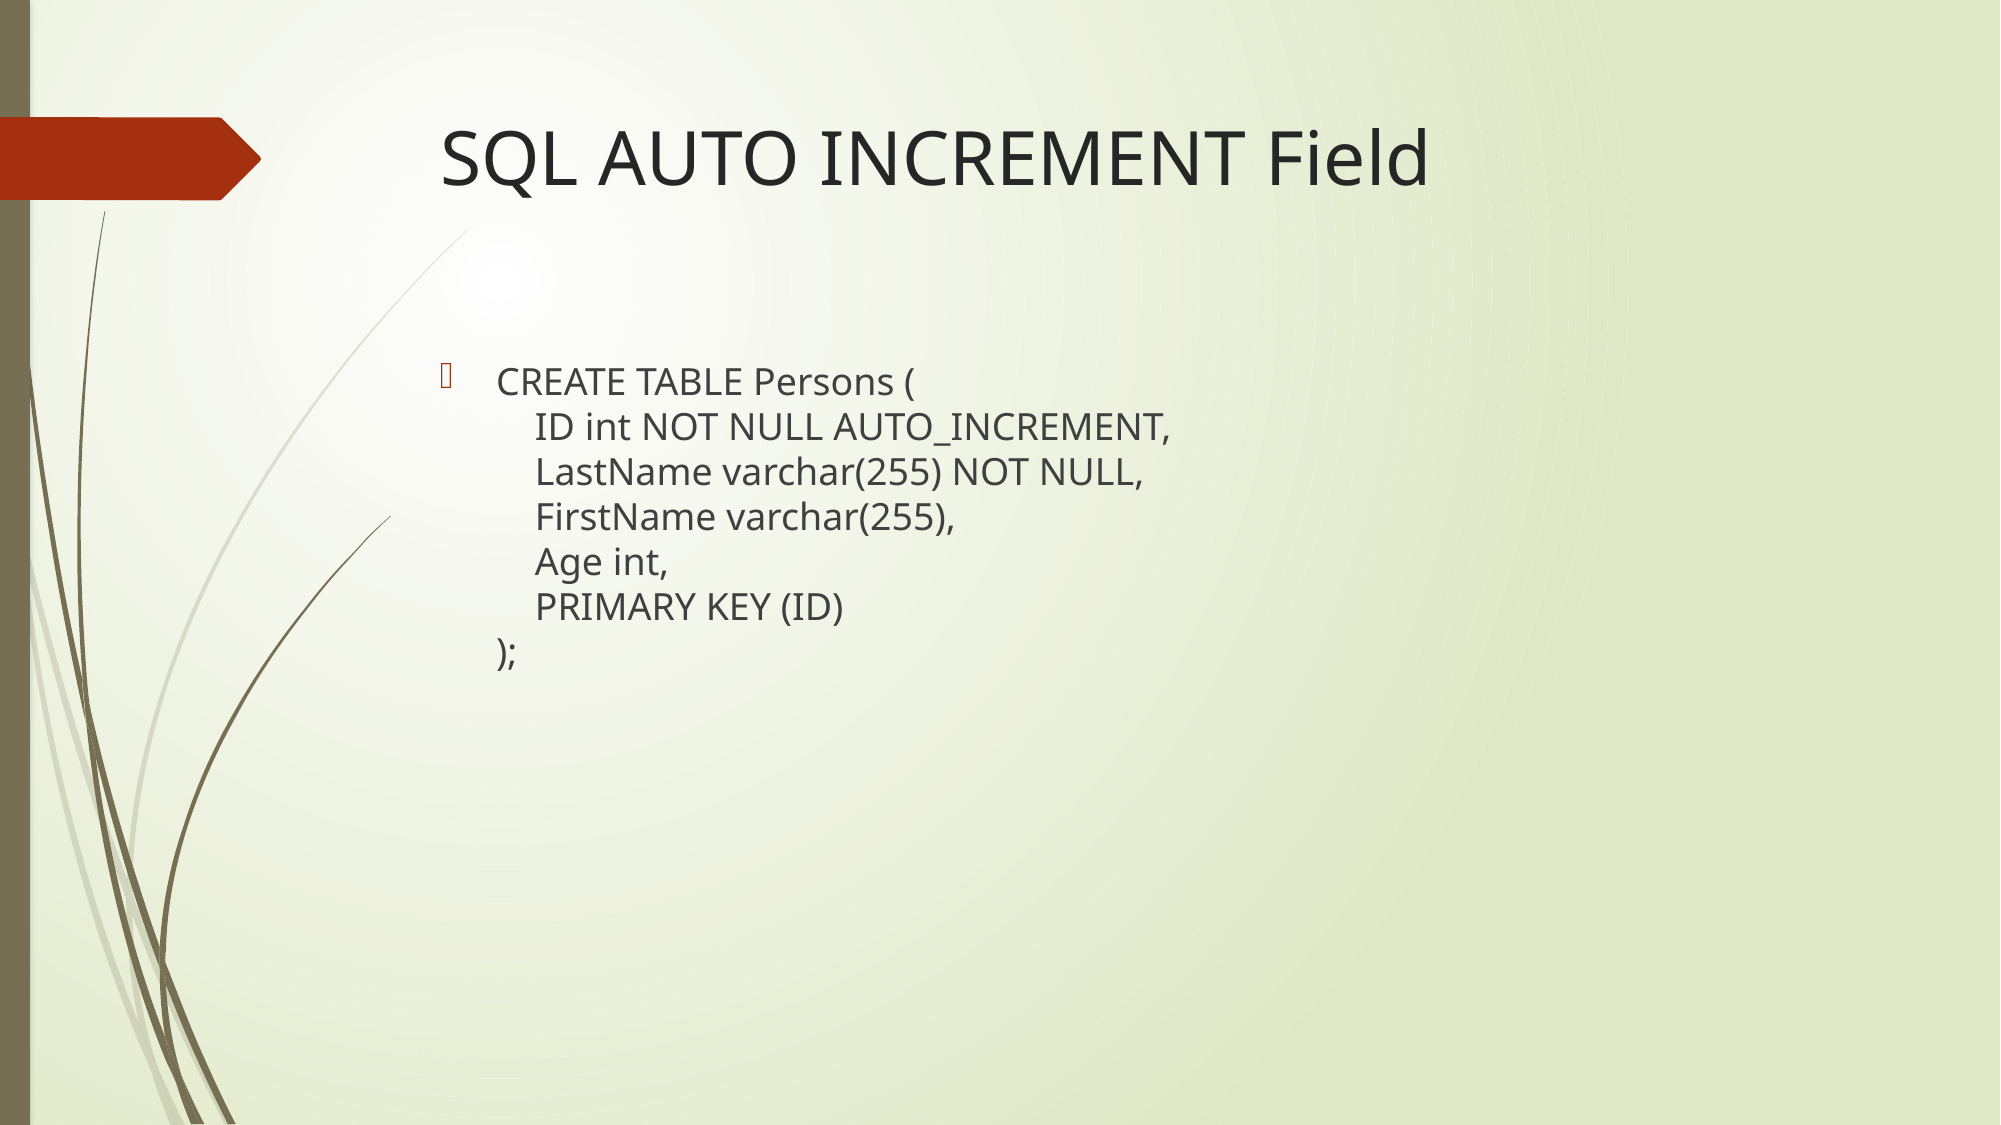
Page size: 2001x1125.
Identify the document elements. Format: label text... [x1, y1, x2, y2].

list CREATE TABLE Persons ( ID int NOT NULL AUTO_INCREMENT, LastName varchar(255) NOT NULL, FirstName varchar(255), Age int, PRIMARY KEY (ID) ); [424, 350, 1888, 970]
title SQL AUTO INCREMENT Field [425, 102, 1888, 313]
